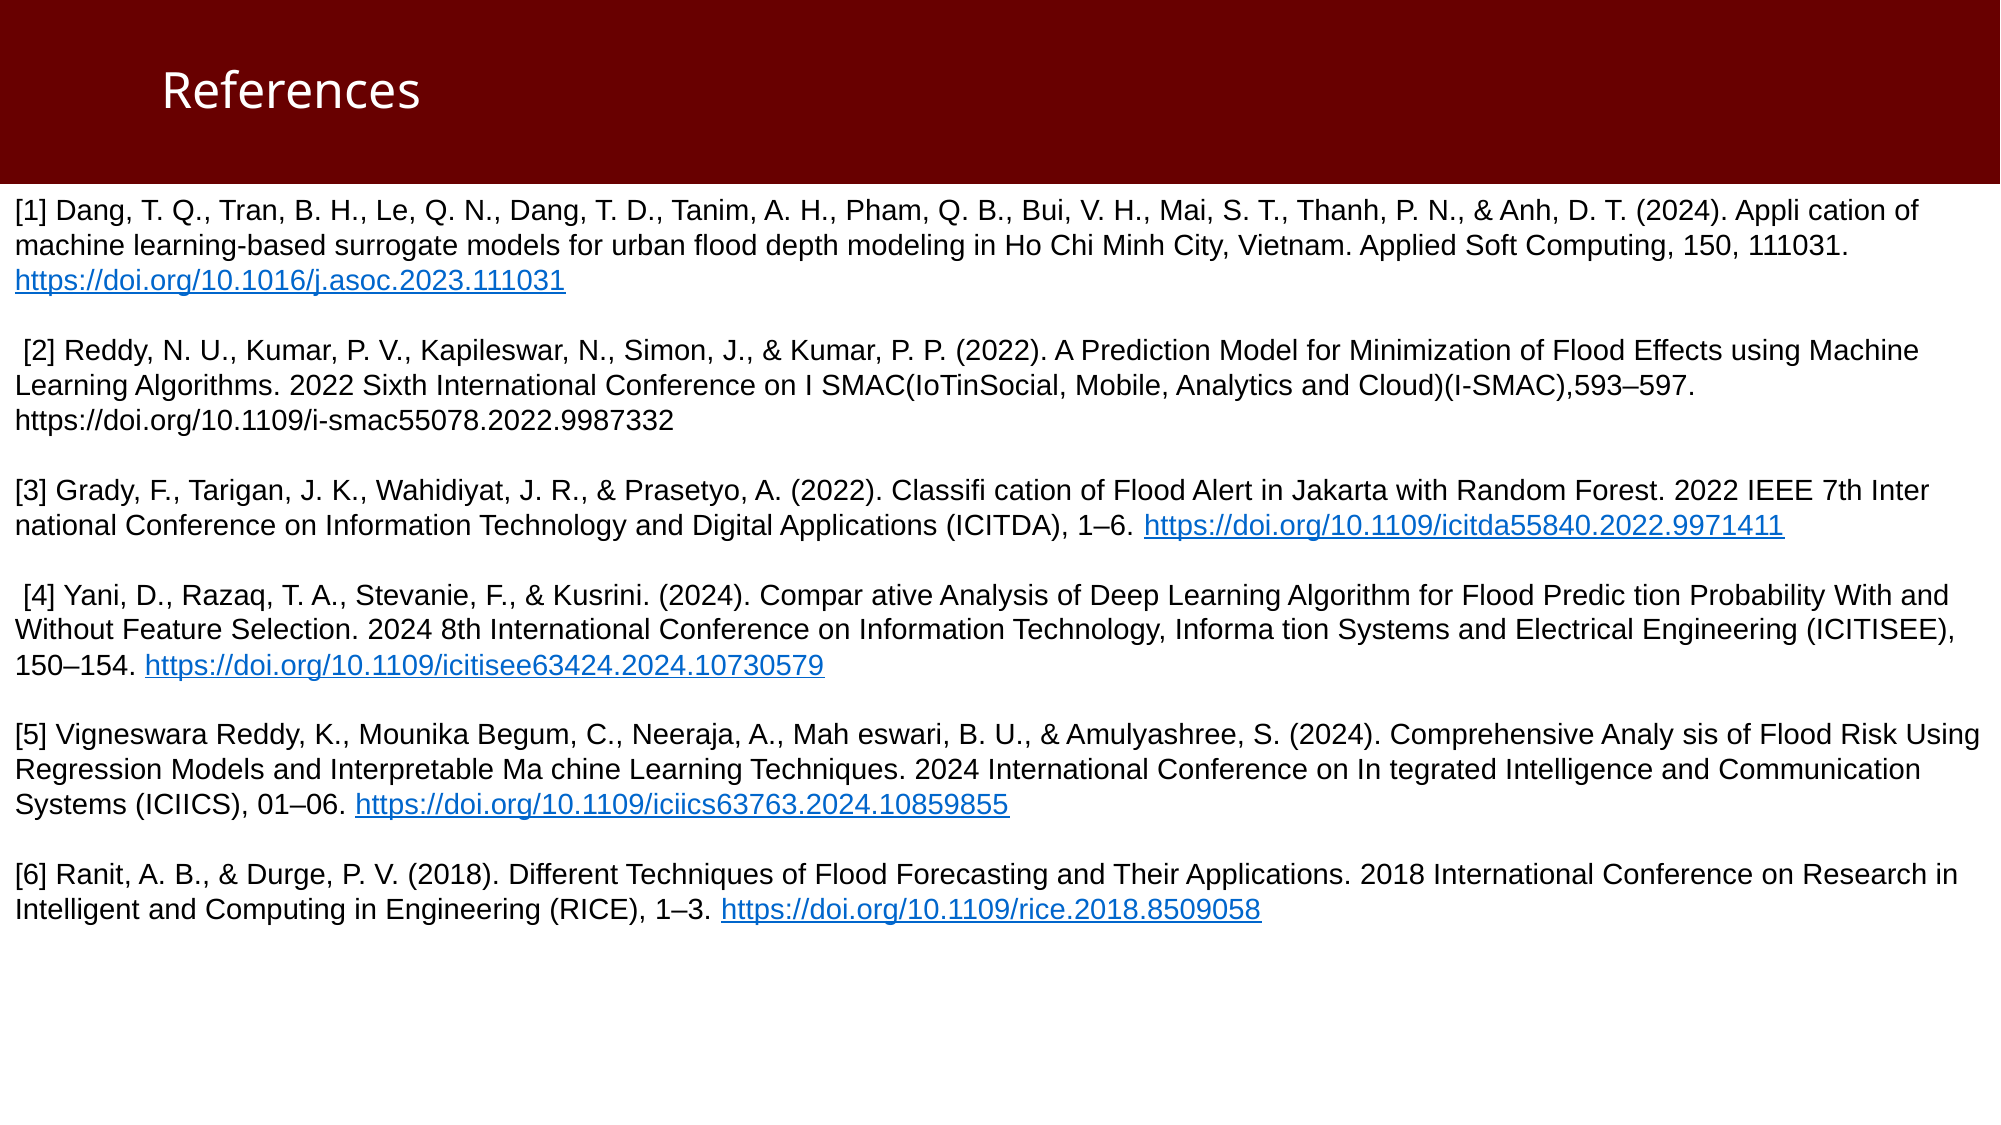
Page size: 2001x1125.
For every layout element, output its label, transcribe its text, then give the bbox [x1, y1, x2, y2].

text_box References [0, 0, 2000, 183]
text_box [1] Dang, T. Q., Tran, B. H., Le, Q. N., Dang, T. D., Tanim, A. H., Pham, Q. B., Bui, V. H., Mai, S. T., Thanh, P. N., & Anh, D. T. (2024). Appli cation of machine learning-based surrogate models for urban flood depth modeling in Ho Chi Minh City, Vietnam. Applied Soft Computing, 150, 111031. https://doi.org/10.1016/j.asoc.2023.111031 [2] Reddy, N. U., Kumar, P. V., Kapileswar, N., Simon, J., & Kumar, P. P. (2022). A Prediction Model for Minimization of Flood Effects using Machine Learning Algorithms. 2022 Sixth International Conference on I SMAC(IoTinSocial, Mobile, Analytics and Cloud)(I-SMAC),593–597. https://doi.org/10.1109/i-smac55078.2022.9987332 [3] Grady, F., Tarigan, J. K., Wahidiyat, J. R., & Prasetyo, A. (2022). Classifi cation of Flood Alert in Jakarta with Random Forest. 2022 IEEE 7th Inter national Conference on Information Technology and Digital Applications (ICITDA), 1–6. https://doi.org/10.1109/icitda55840.2022.9971411 [4] Yani, D., Razaq, T. A., Stevanie, F., & Kusrini. (2024). Compar ative Analysis of Deep Learning Algorithm for Flood Predic tion Probability With and Without Feature Selection. 2024 8th International Conference on Information Technology, Informa tion Systems and Electrical Engineering (ICITISEE), 150–154. https://doi.org/10.1109/icitisee63424.2024.10730579 [5] Vigneswara Reddy, K., Mounika Begum, C., Neeraja, A., Mah eswari, B. U., & Amulyashree, S. (2024). Comprehensive Analy sis of Flood Risk Using Regression Models and Interpretable Ma chine Learning Techniques. 2024 International Conference on In tegrated Intelligence and Communication Systems (ICIICS), 01–06. https://doi.org/10.1109/iciics63763.2024.10859855 [6] Ranit, A. B., & Durge, P. V. (2018). Different Techniques of Flood Forecasting and Their Applications. 2018 International Conference on Research in Intelligent and Computing in Engineering (RICE), 1–3. https://doi.org/10.1109/rice.2018.8509058 [0, 183, 2000, 1048]
